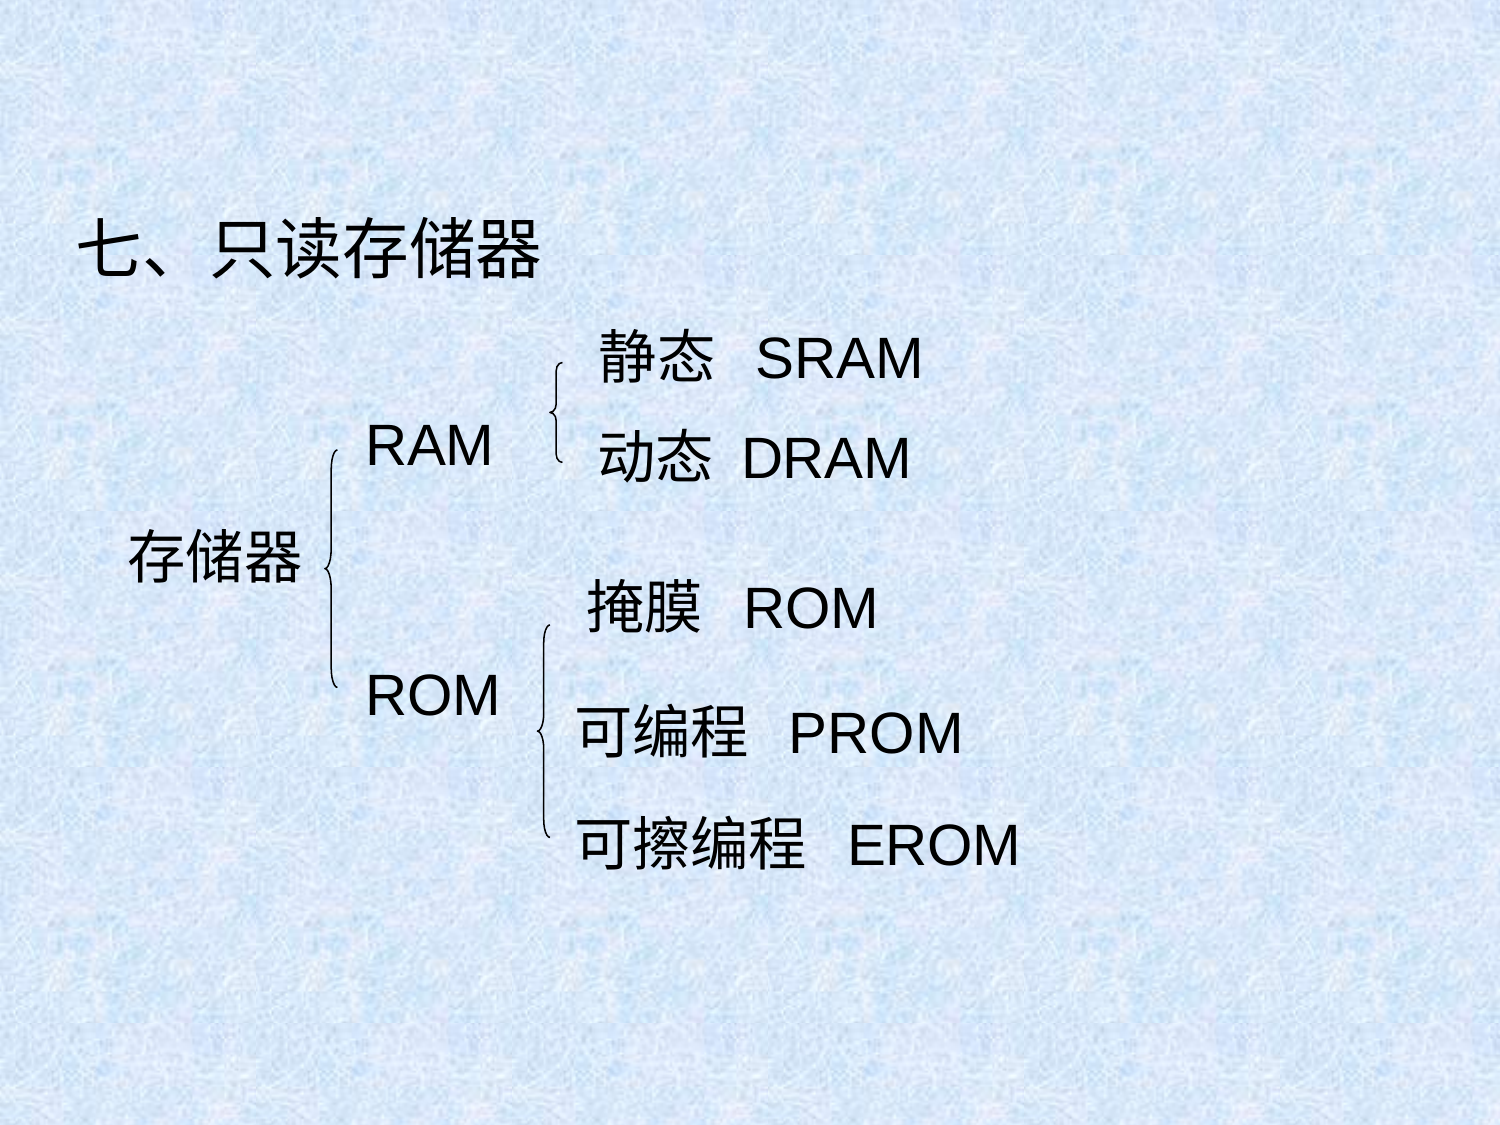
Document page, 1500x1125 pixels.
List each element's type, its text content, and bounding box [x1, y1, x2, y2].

text_box 存储器 [112, 512, 318, 598]
text_box RAM [350, 399, 510, 485]
text_box 掩膜 ROM [571, 562, 894, 648]
text_box 动态 DRAM [582, 412, 927, 498]
text_box 可编程 PROM [559, 687, 979, 773]
text_box [549, 362, 563, 463]
text_box 七、只读存储器 [0, 199, 1438, 318]
text_box 可擦编程 EROM [559, 800, 1037, 885]
text_box [324, 449, 338, 688]
text_box [537, 624, 550, 838]
text_box ROM [350, 650, 516, 735]
text_box 静态 SRAM [584, 312, 939, 398]
picture [0, 0, 1500, 1125]
